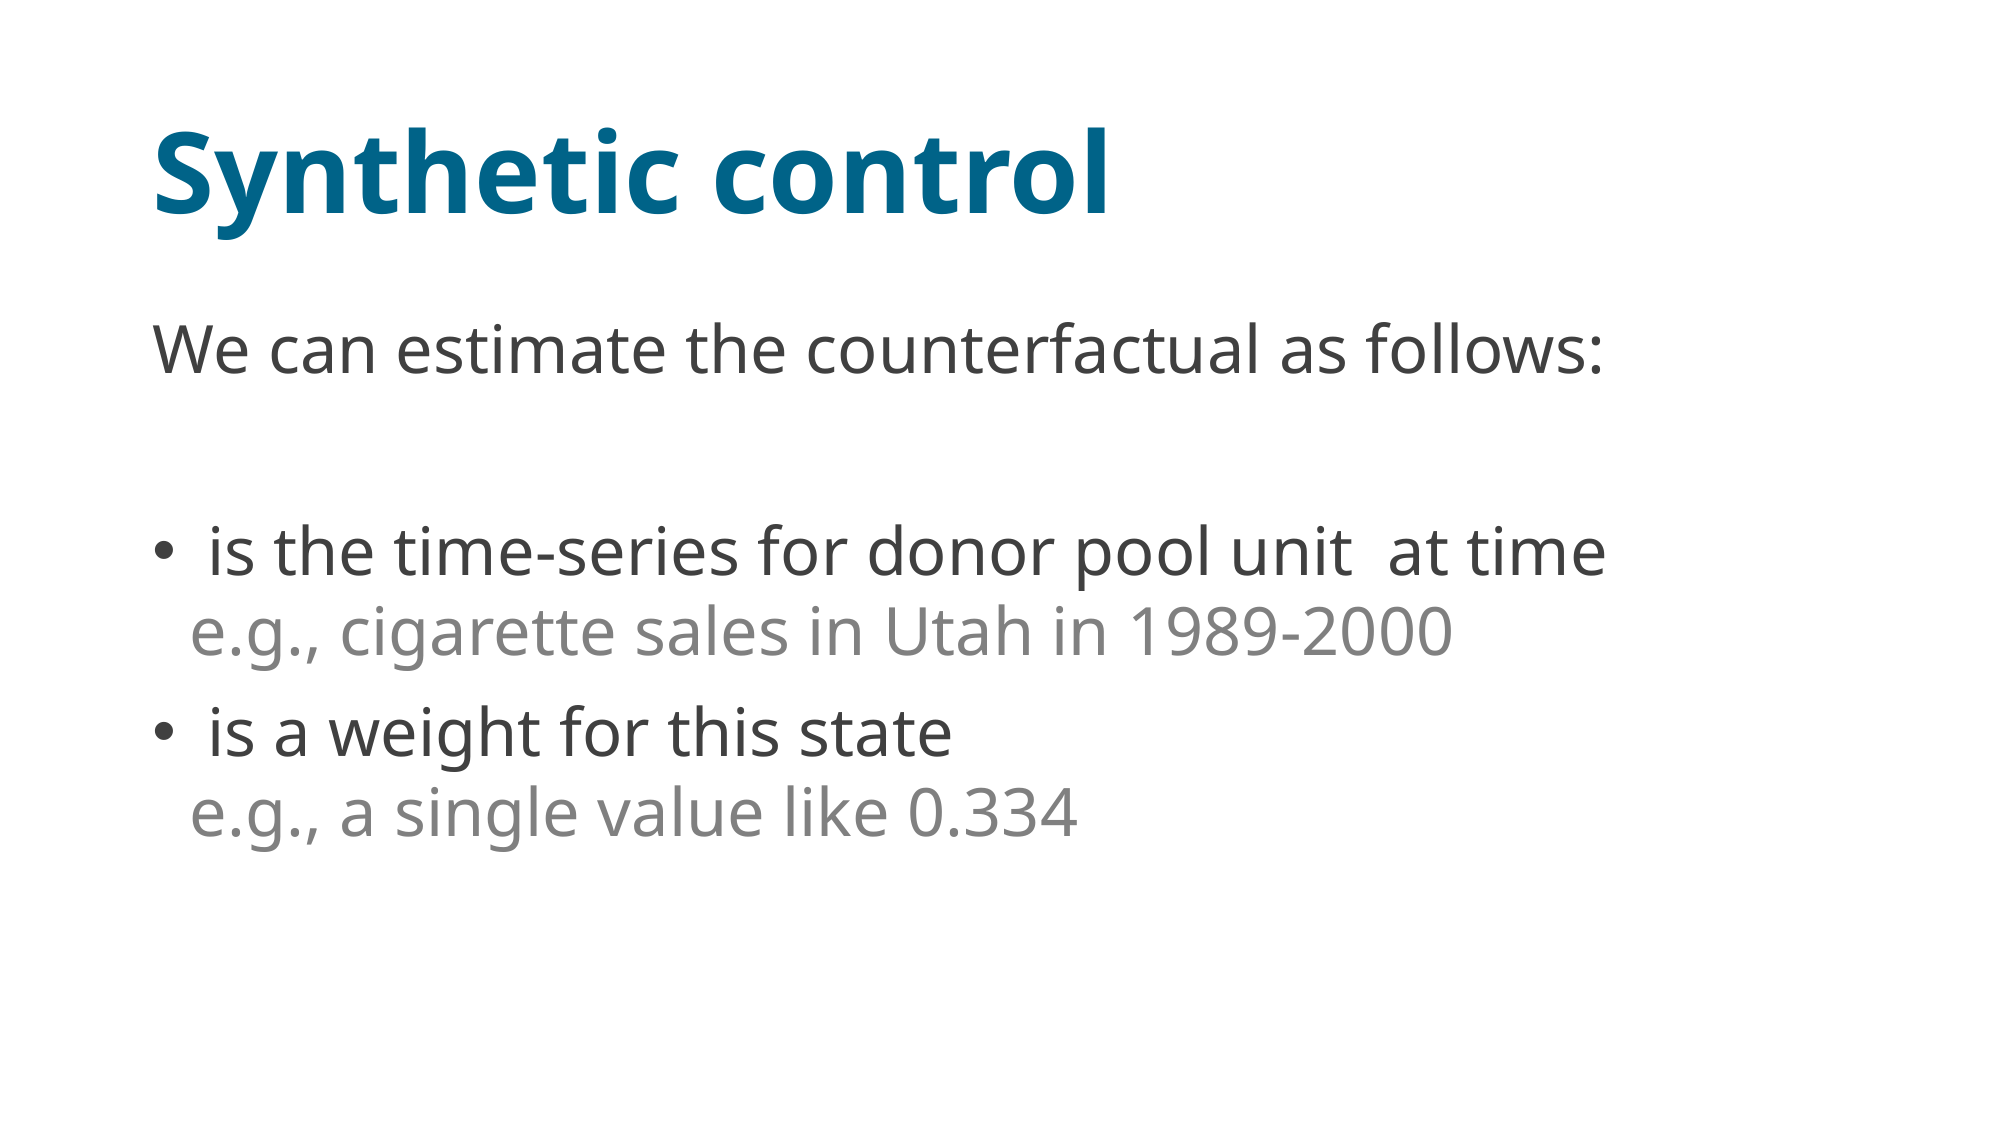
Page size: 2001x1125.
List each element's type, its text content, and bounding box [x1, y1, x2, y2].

title Synthetic control [137, 59, 1863, 278]
